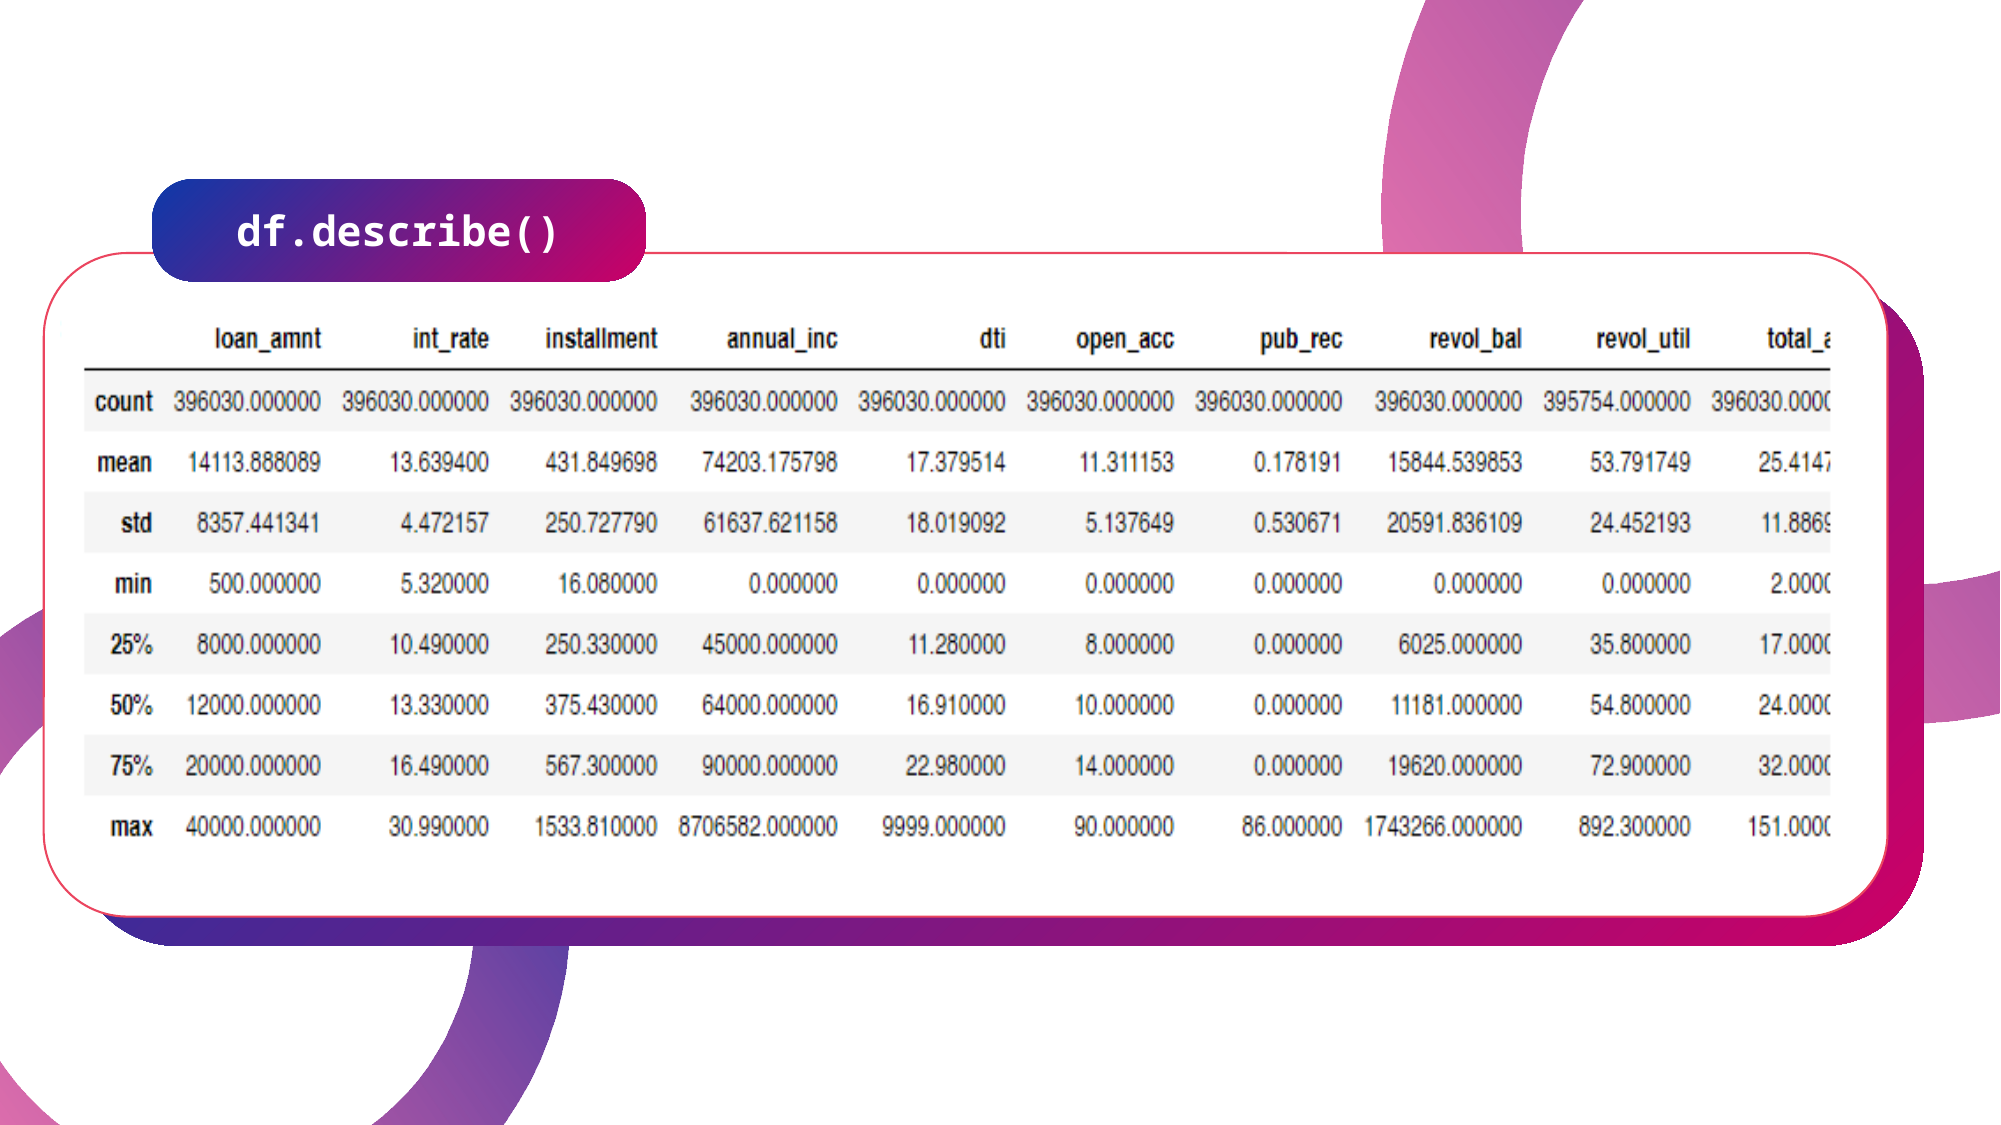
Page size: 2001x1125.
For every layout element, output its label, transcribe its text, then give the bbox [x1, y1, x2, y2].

text_box [0, 607, 42, 777]
text_box [368, 947, 570, 1125]
text_box [1925, 568, 2000, 724]
text_box [1380, 0, 1585, 252]
text_box [42, 251, 1889, 918]
text_box df.describe() [150, 178, 647, 283]
picture [60, 320, 1850, 862]
text_box [103, 298, 1925, 947]
text_box [0, 1058, 63, 1125]
